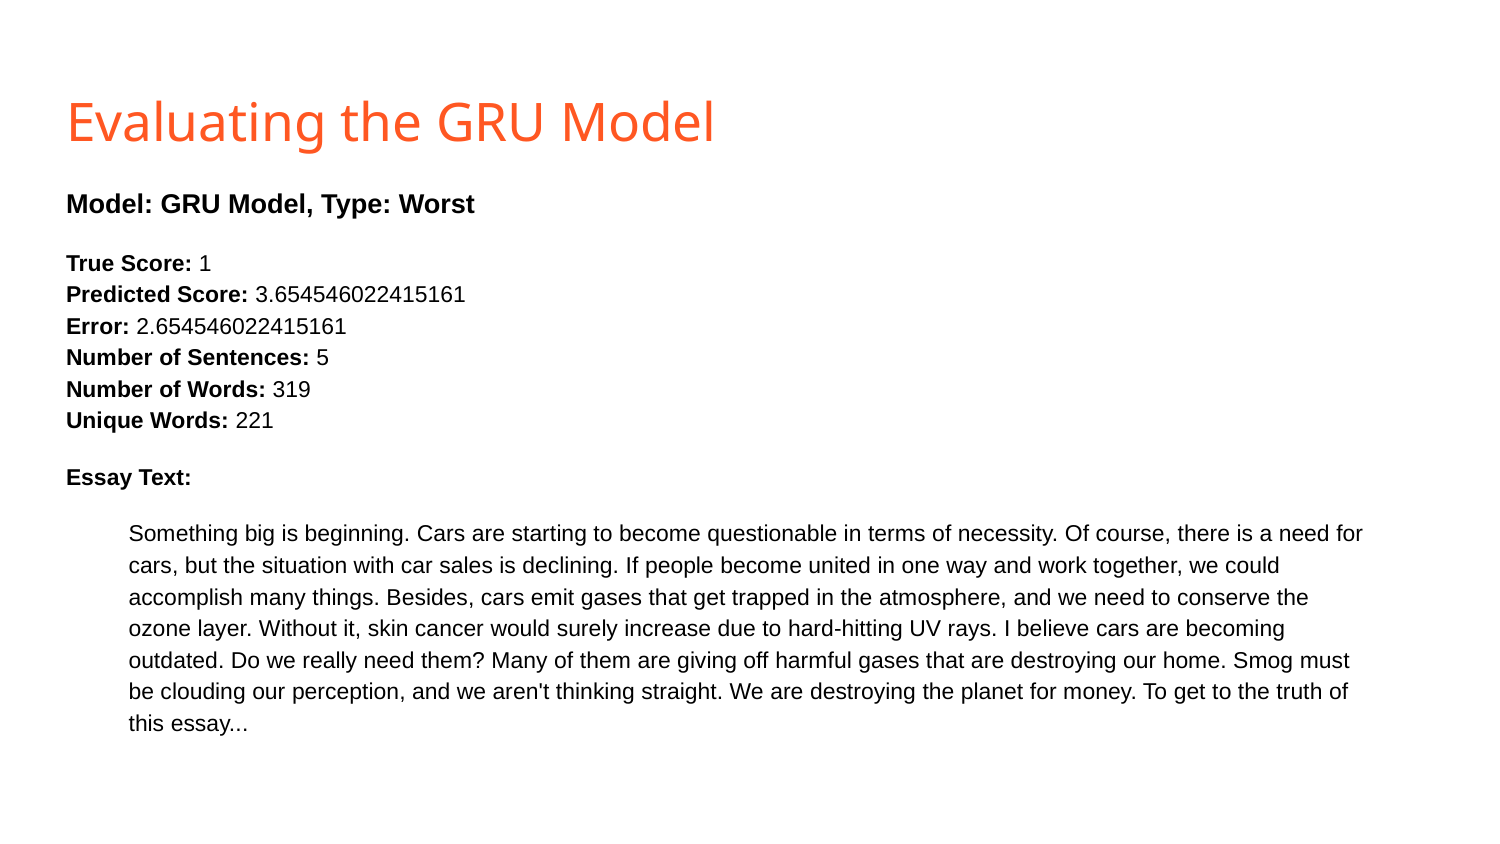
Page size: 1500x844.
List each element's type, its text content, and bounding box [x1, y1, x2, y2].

text_box Model: GRU Model, Type: Worst True Score: 1 Predicted Score: 3.654546022415161 Error: 2.654546022415161 Number of Sentences: 5 Number of Words: 319 Unique Words: 221 Essay Text: Something big is beginning. Cars are starting to become questionable in terms of necessity. Of course, there is a need for cars, but the situation with car sales is declining. If people become united in one way and work together, we could accomplish many things. Besides, cars emit gases that get trapped in the atmosphere, and we need to conserve the ozone layer. Without it, skin cancer would surely increase due to hard-hitting UV rays. I believe cars are becoming outdated. Do we really need them? Many of them are giving off harmful gases that are destroying our home. Smog must be clouding our perception, and we aren't thinking straight. We are destroying the planet for money. To get to the truth of this essay... [51, 166, 1449, 811]
title Evaluating the GRU Model [51, 72, 1449, 166]
